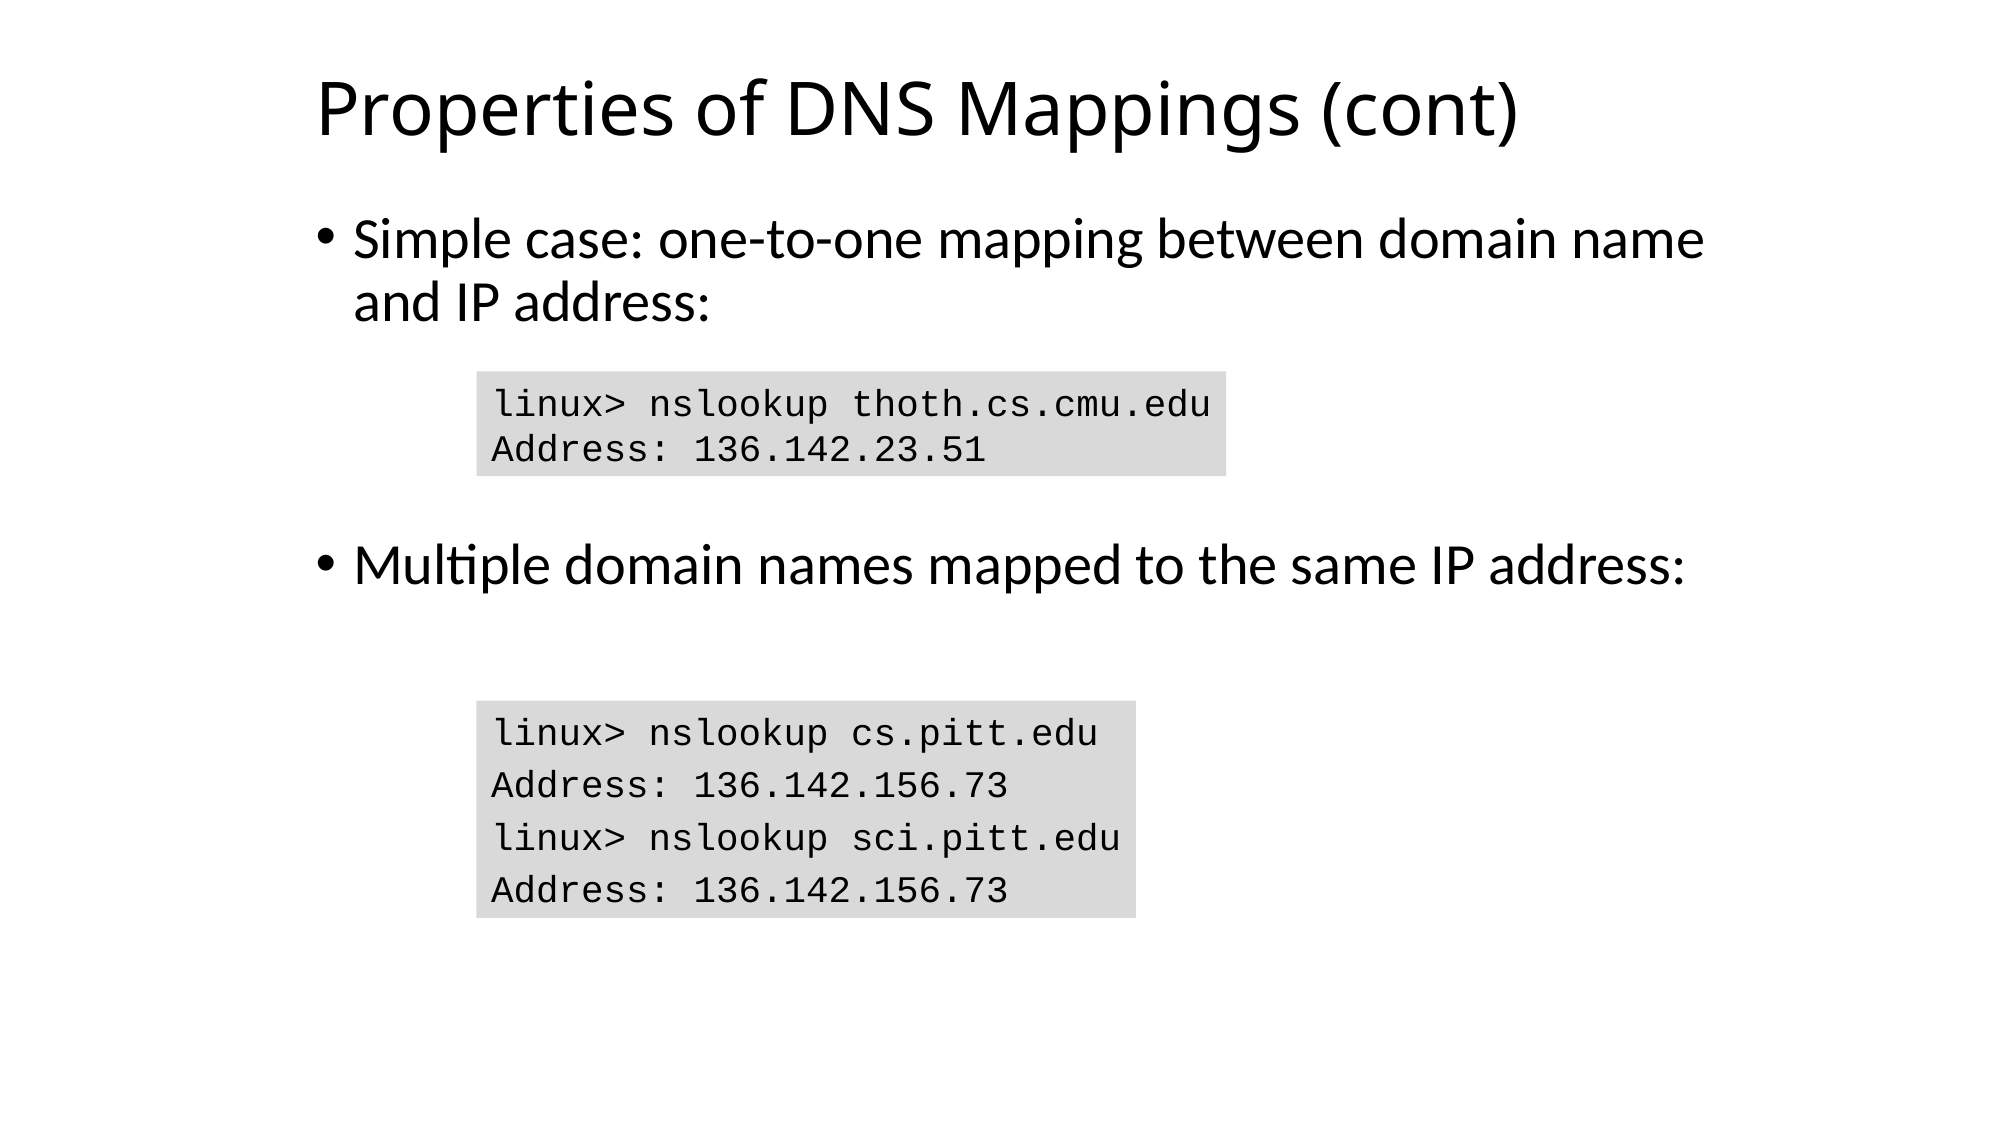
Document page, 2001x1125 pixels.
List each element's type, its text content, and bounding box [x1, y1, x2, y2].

list Simple case: one-to-one mapping between domain name and IP address: Multiple domain names mapped to the same IP address: [300, 200, 1729, 1088]
text_box linux> nslookup cs.pitt.edu Address: 136.142.156.73 linux> nslookup sci.pitt.edu Address: 136.142.156.73 [476, 700, 1136, 918]
text_box linux> nslookup thoth.cs.cmu.edu Address: 136.142.23.51 [476, 371, 1227, 477]
title Properties of DNS Mappings (cont) [300, 52, 1546, 169]
